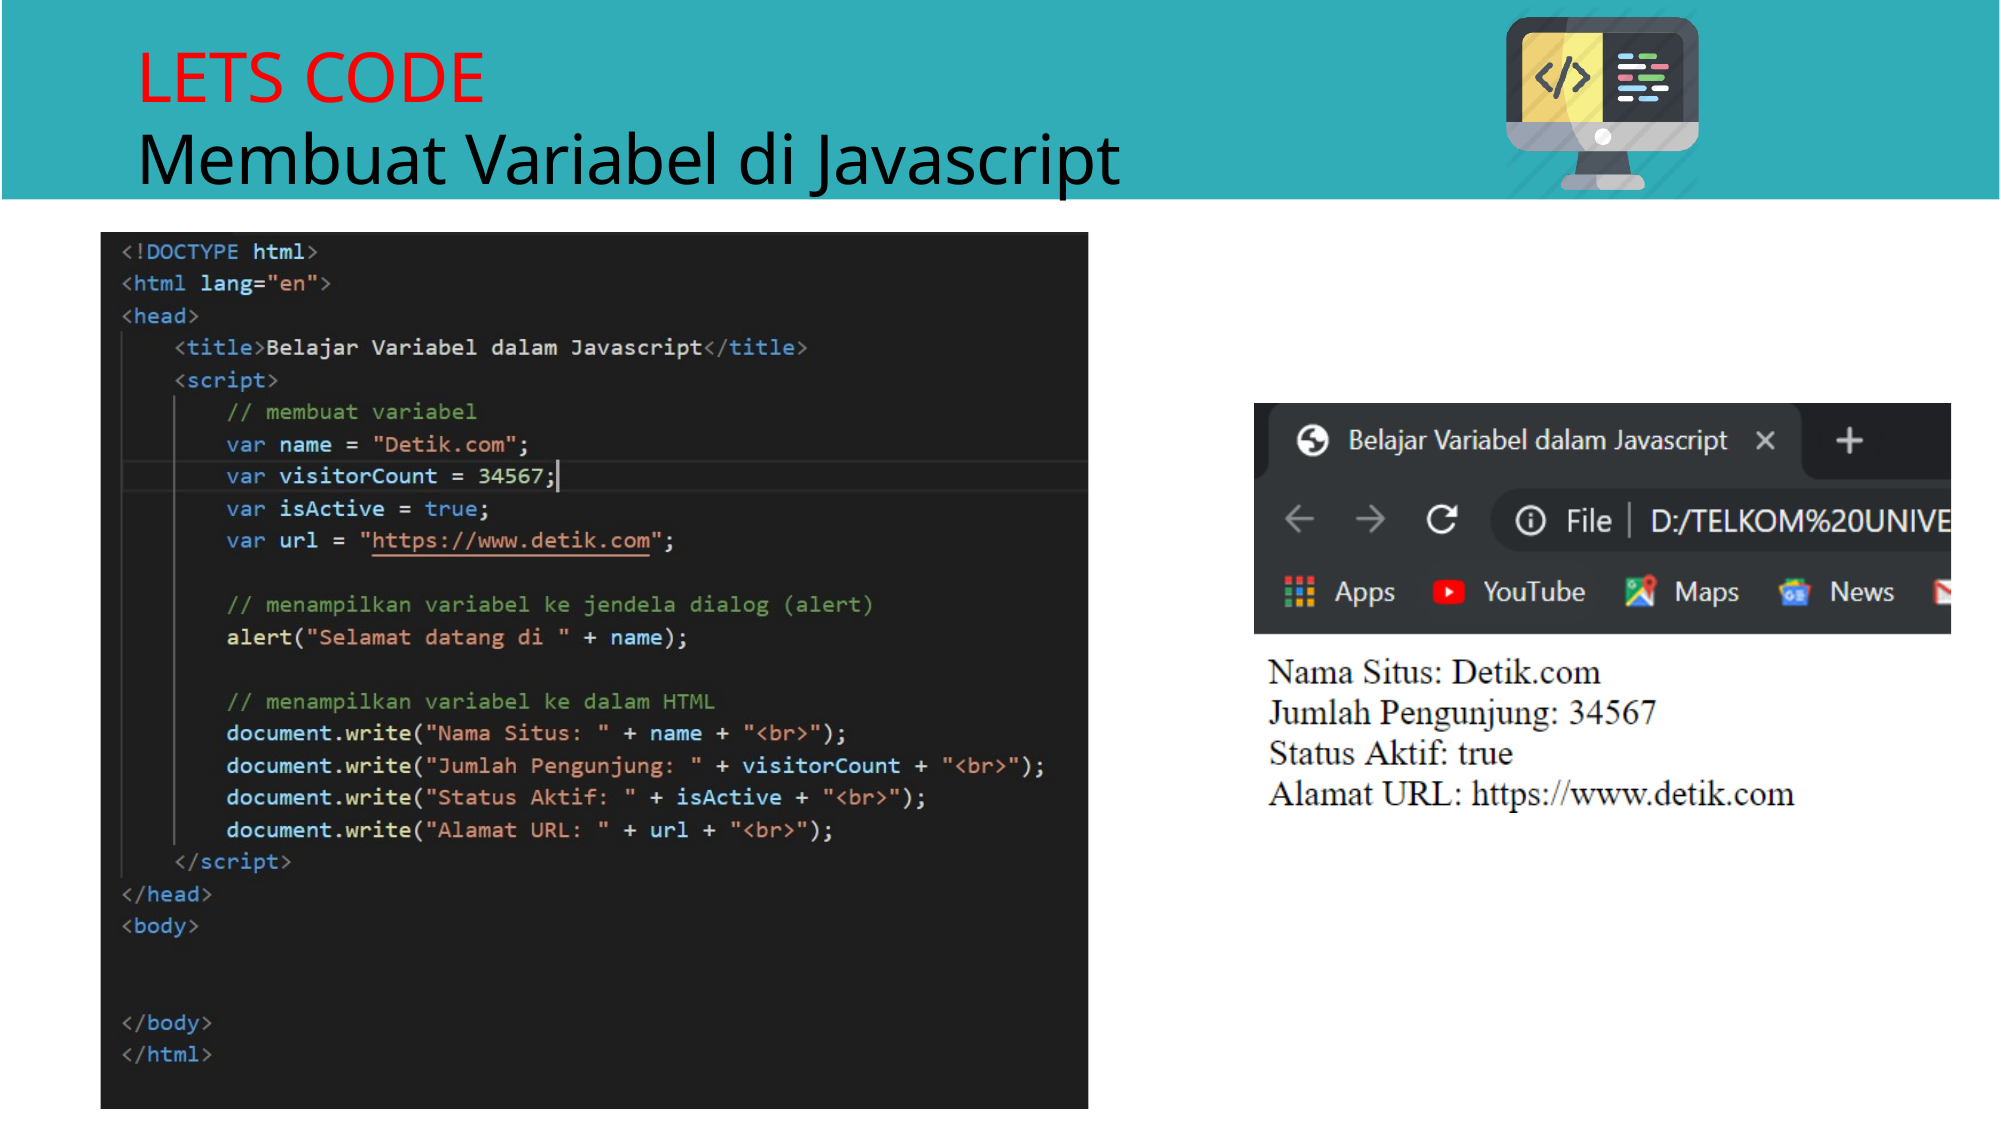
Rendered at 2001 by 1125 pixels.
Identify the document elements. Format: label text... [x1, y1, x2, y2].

text_box [1254, 403, 1952, 813]
text_box [1, 0, 2000, 200]
title LETS CODE Membuat Variabel di Javascript [133, 20, 1367, 210]
text_box [100, 232, 1089, 1109]
text_box [1506, 6, 1699, 200]
